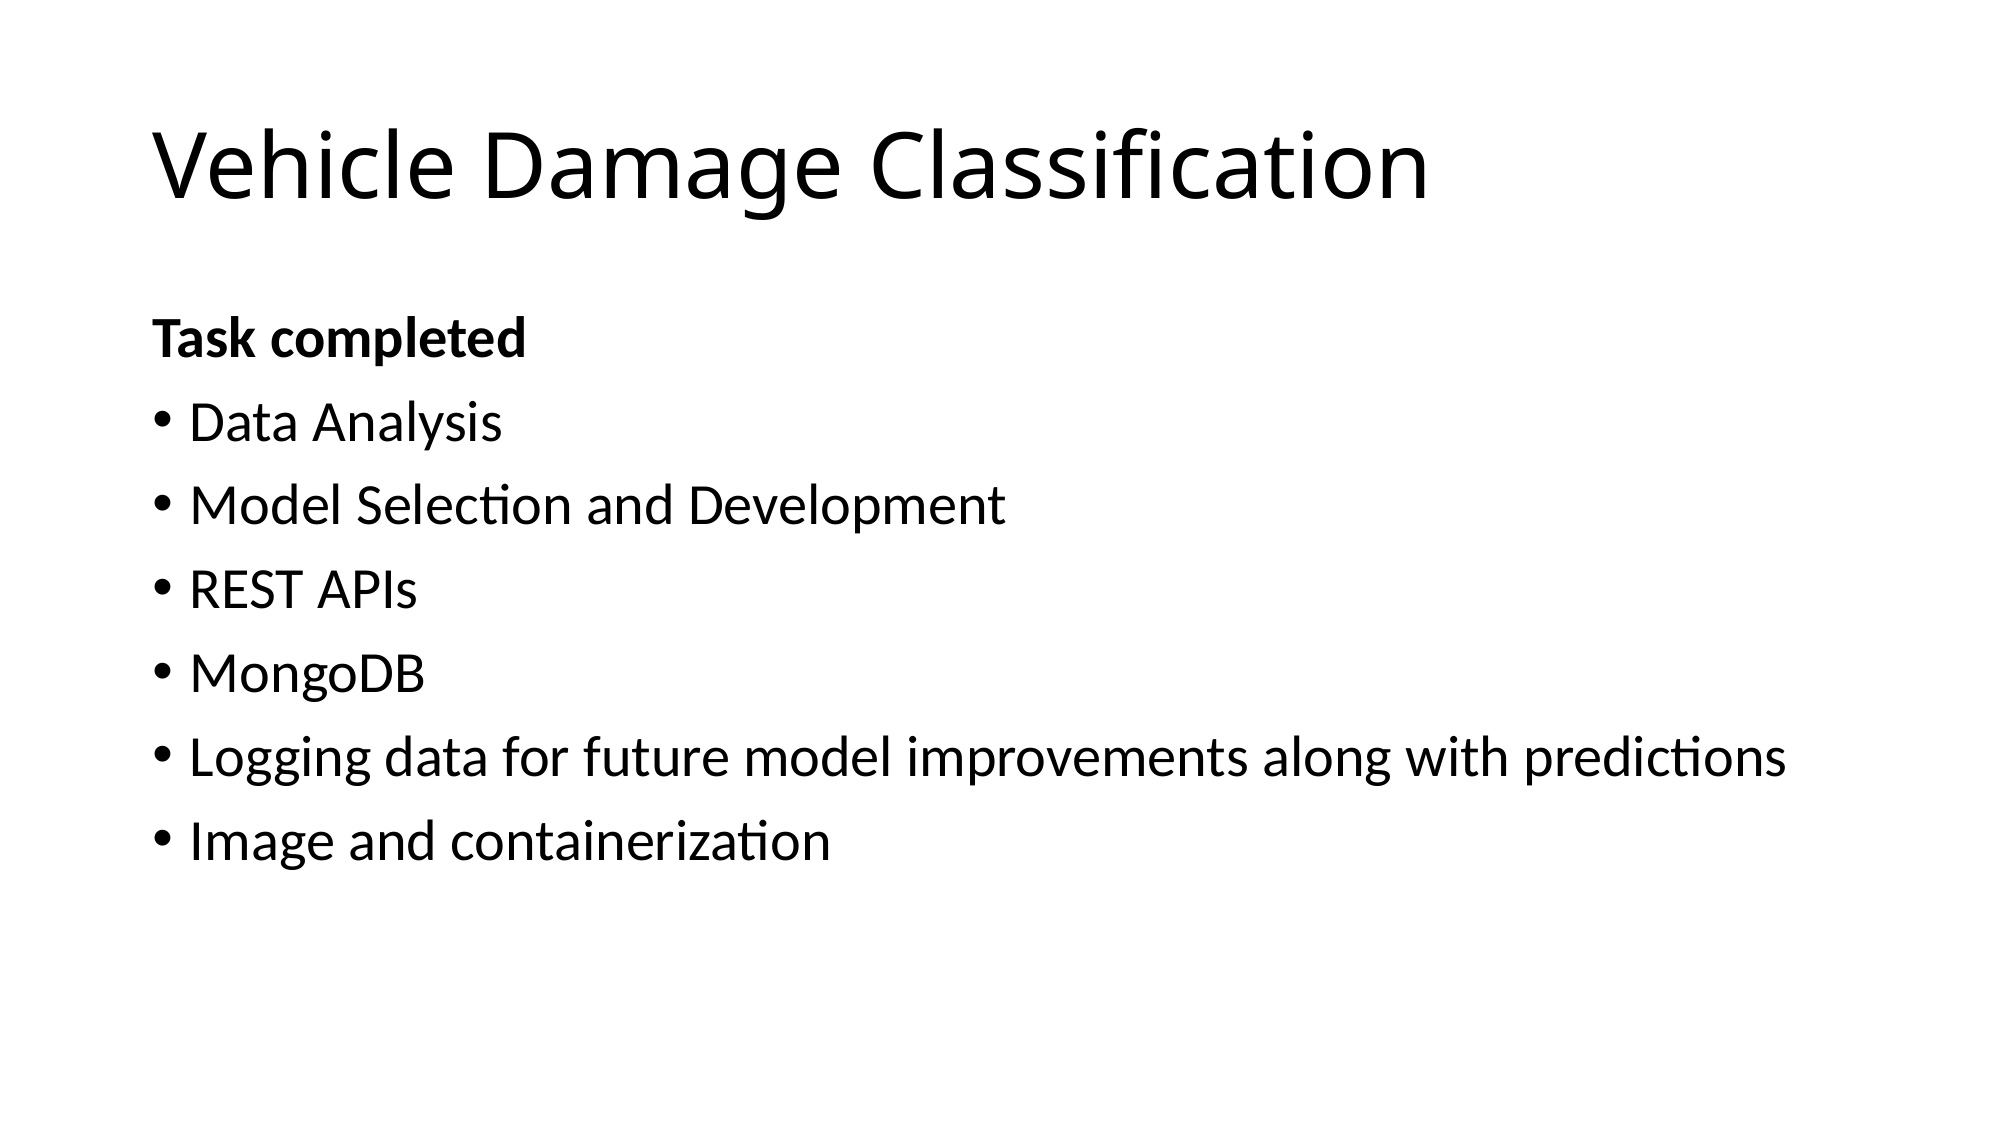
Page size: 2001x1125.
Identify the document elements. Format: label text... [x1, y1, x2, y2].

title Vehicle Damage Classification [137, 59, 1863, 278]
list Task completed Data Analysis Model Selection and Development REST APIs MongoDB Logging data for future model improvements along with predictions Image and containerization [137, 299, 1863, 1014]
